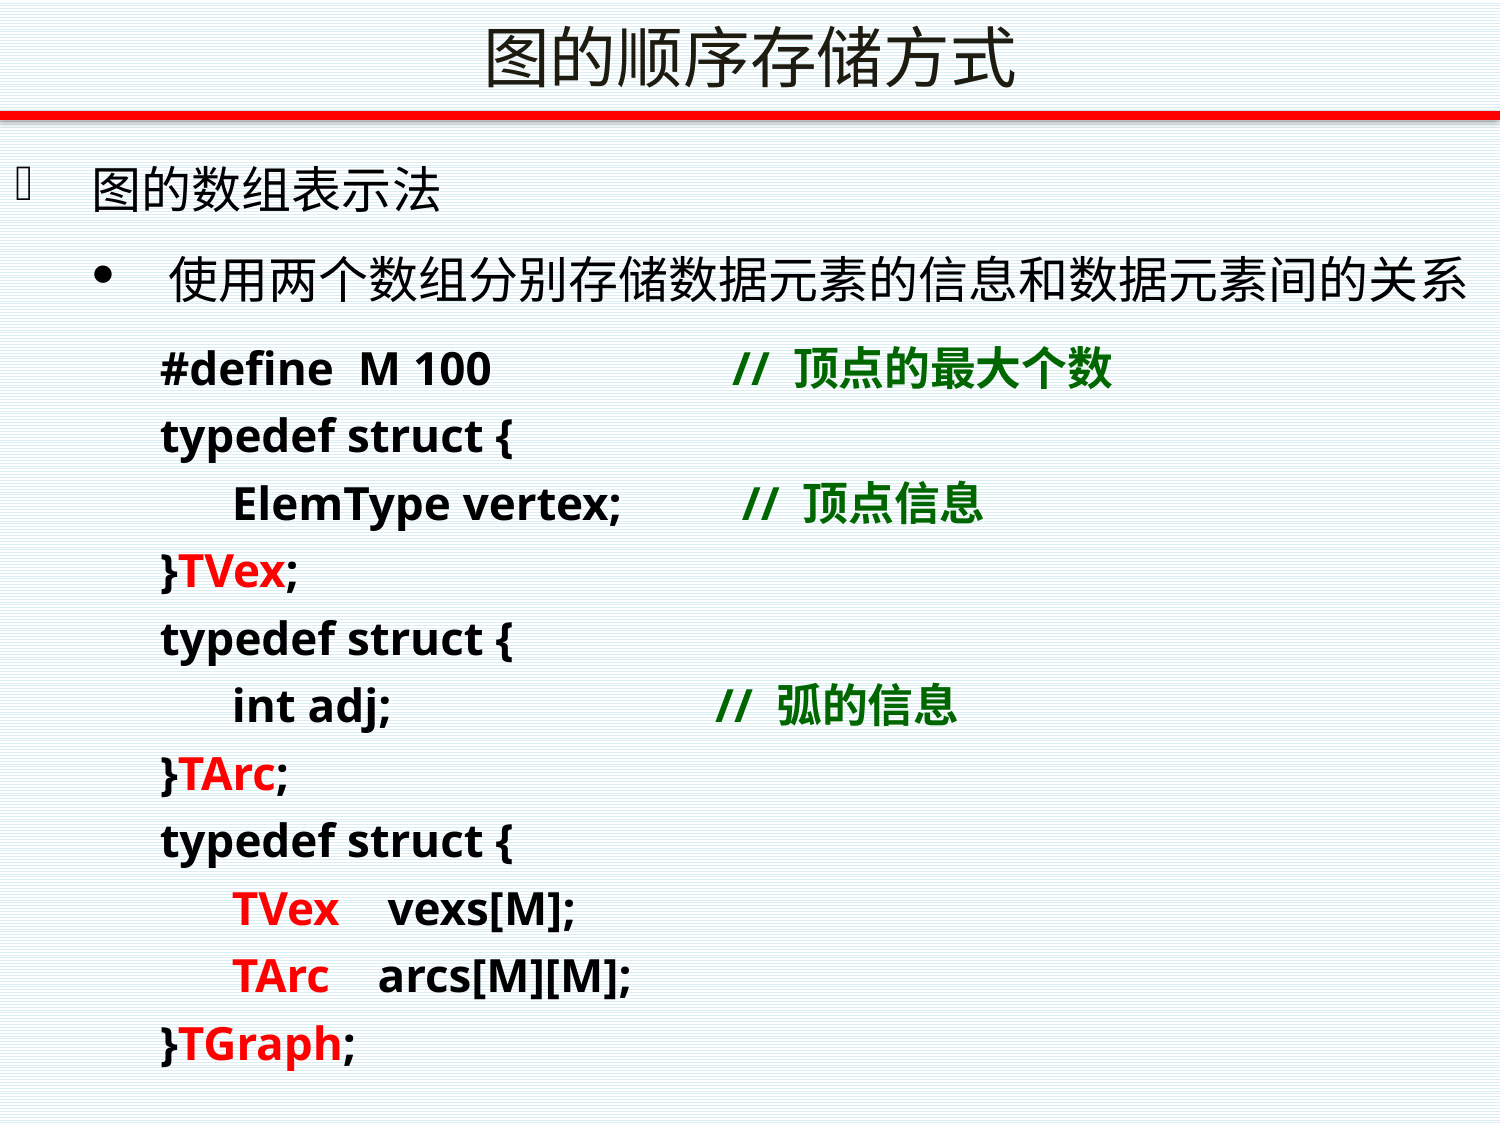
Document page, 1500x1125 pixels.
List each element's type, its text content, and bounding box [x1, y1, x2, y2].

text_box #define M 100 // 顶点的最大个数 typedef struct { ElemType vertex; // 顶点信息 }TVex; typedef struct { int adj; // 弧的信息 }TArc; typedef struct { TVex vexs[M]; TArc arcs[M][M]; }TGraph; [145, 332, 1391, 1068]
list 图的数组表示法 使用两个数组分别存储数据元素的信息和数据元素间的关系 [0, 121, 1500, 1121]
title 图的顺序存储方式 [0, 6, 1500, 105]
